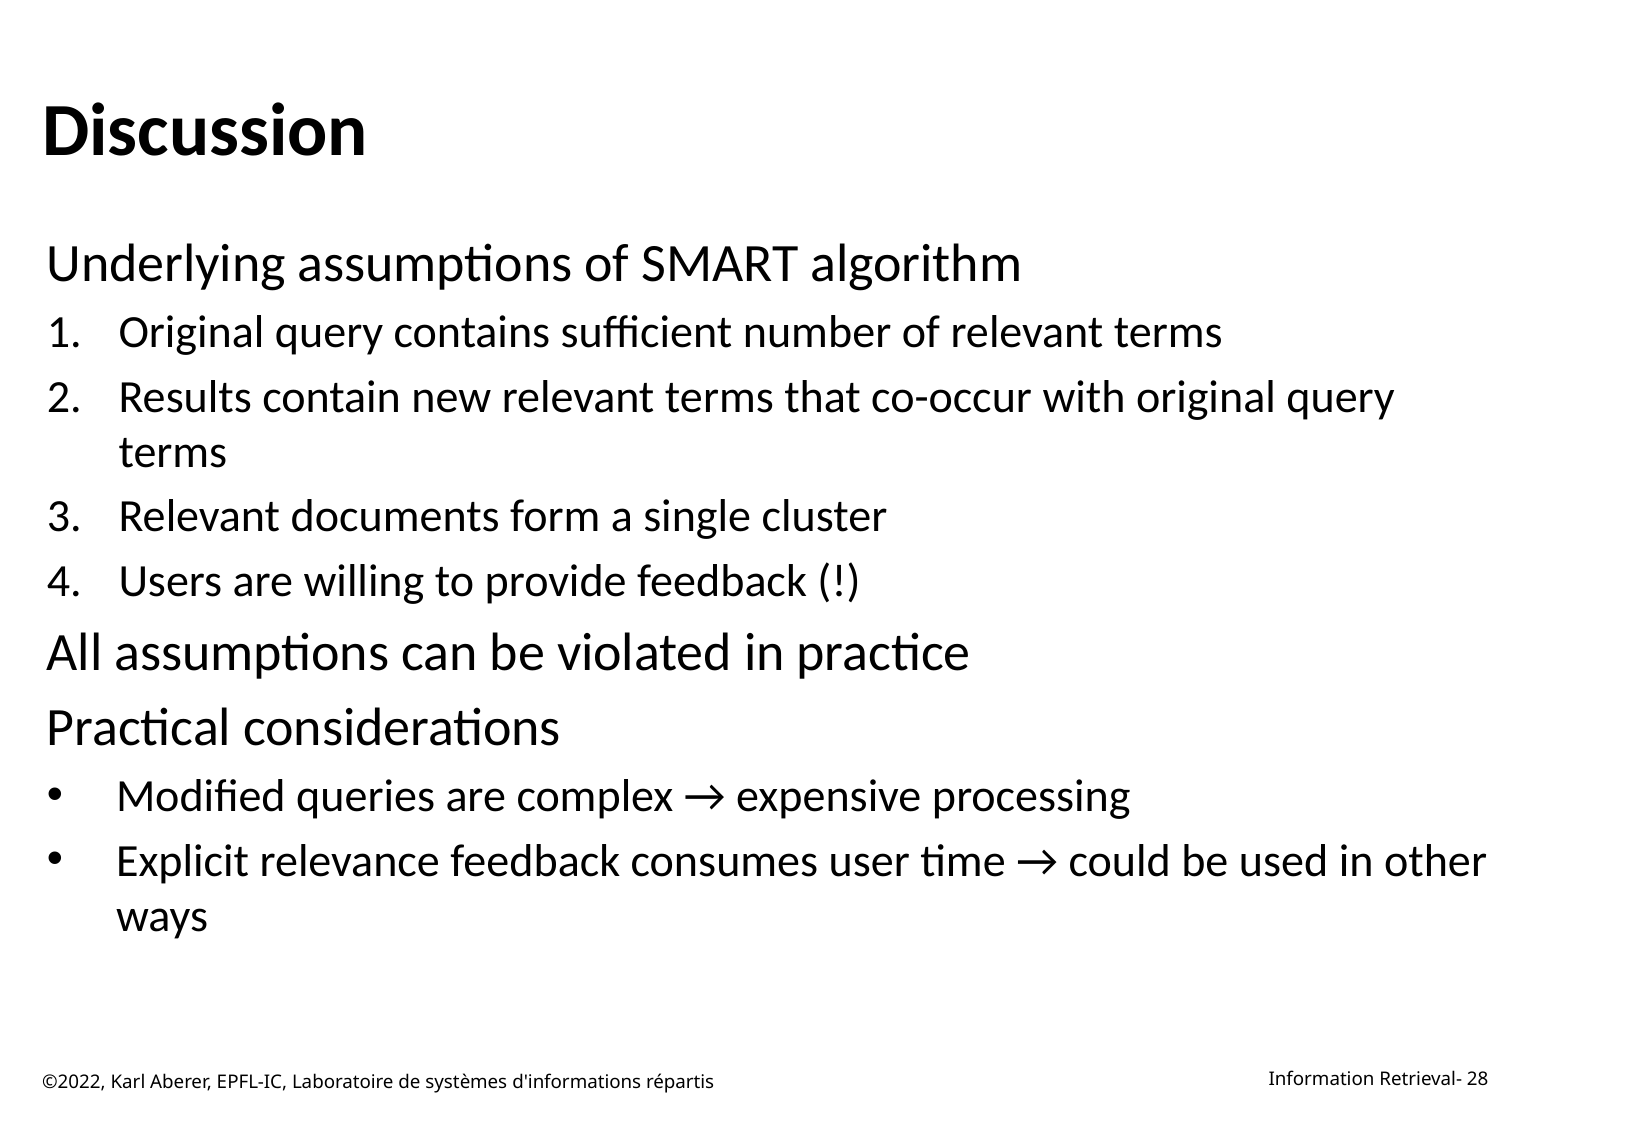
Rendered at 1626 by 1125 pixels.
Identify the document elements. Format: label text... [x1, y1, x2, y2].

footer ©2022, Karl Aberer, EPFL-IC, Laboratoire de systèmes d'informations répartis [26, 1062, 1071, 1101]
list Underlying assumptions of SMART algorithm Original query contains sufficient number of relevant terms Results contain new relevant terms that co-occur with original query terms Relevant documents form a single cluster Users are willing to provide feedback (!) All assumptions can be violated in practice Practical considerations Modified queries are complex → expensive processing Explicit relevance feedback consumes user time → could be used in other ways [31, 220, 1508, 1045]
title Discussion [27, 50, 1504, 200]
